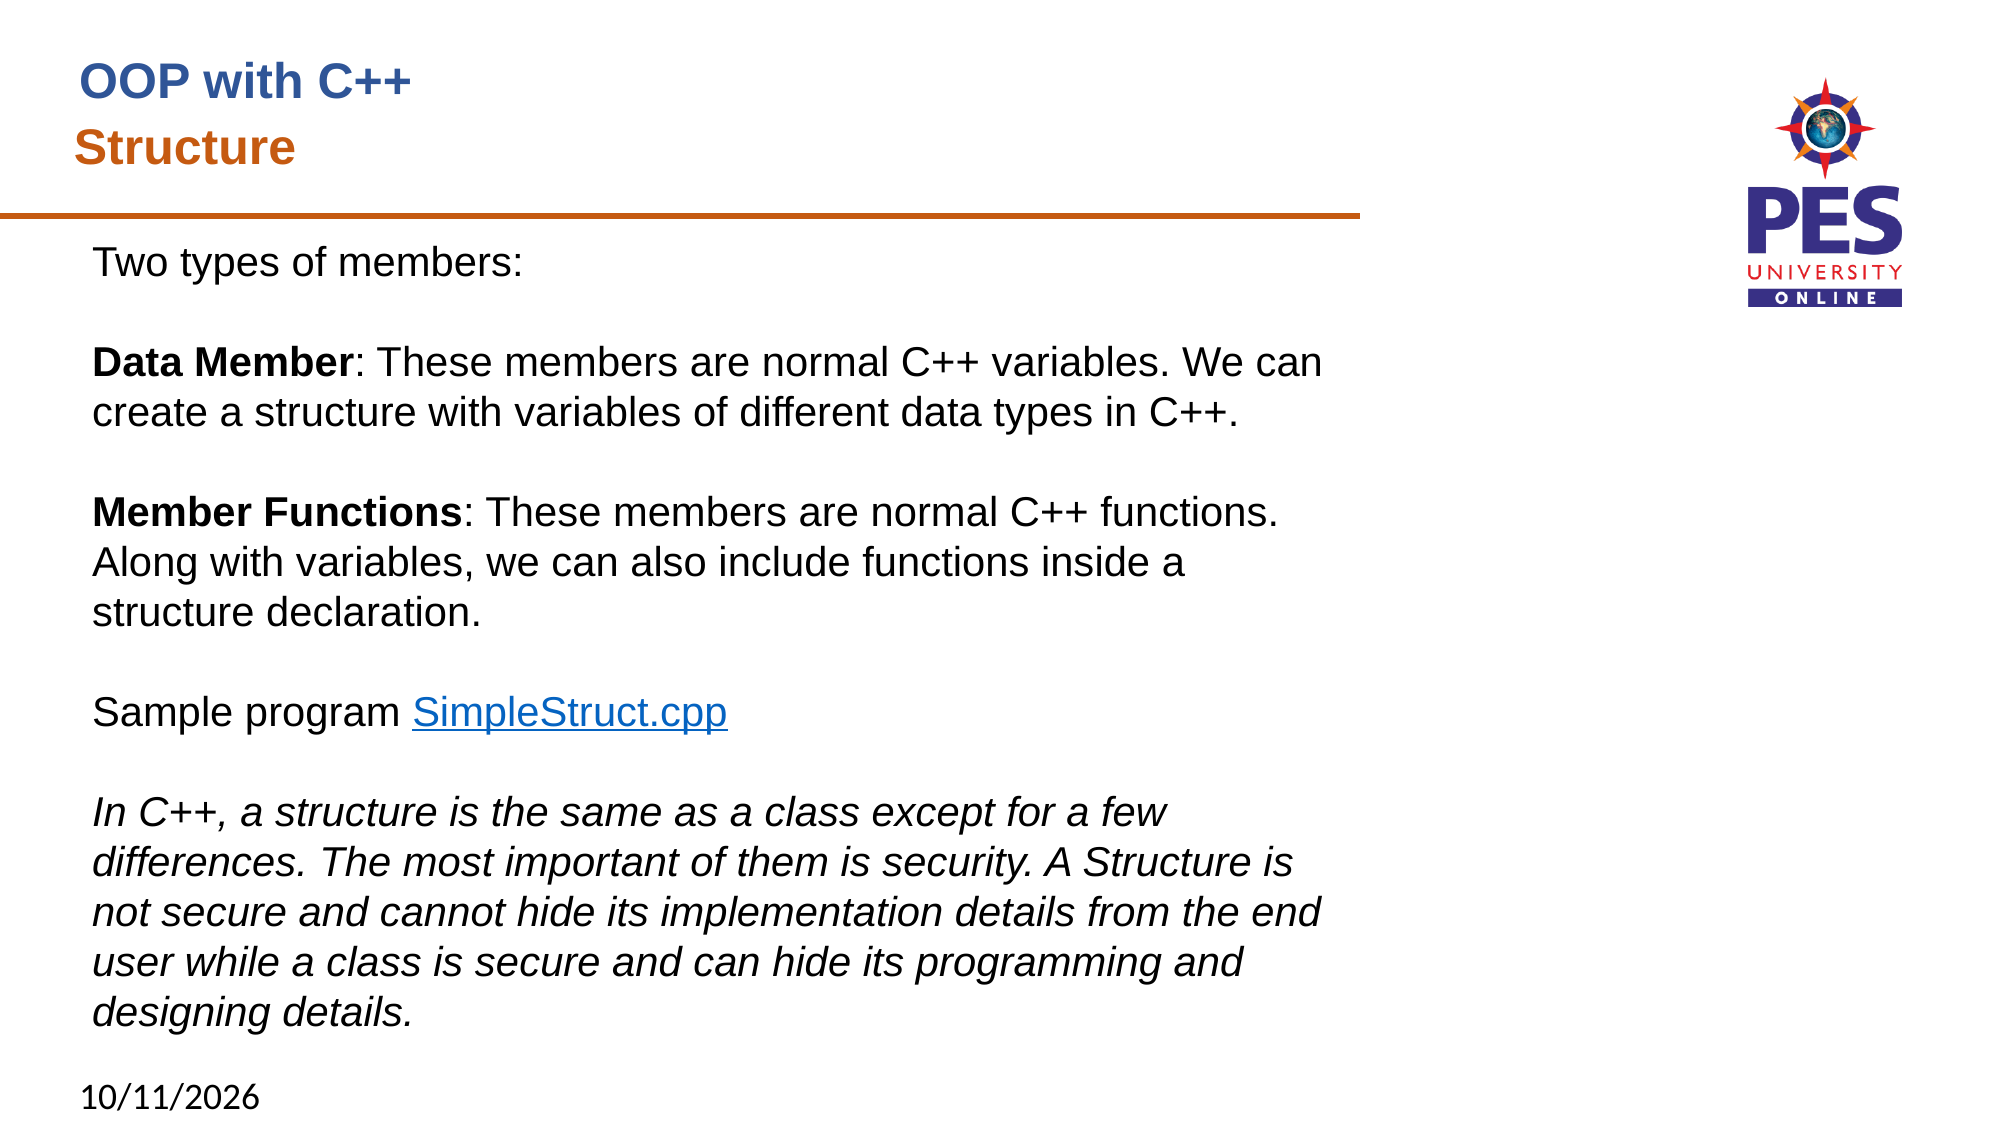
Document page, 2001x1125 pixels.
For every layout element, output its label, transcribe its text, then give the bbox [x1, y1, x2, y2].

text_box Structure [59, 107, 1372, 182]
text_box 29/06/2023 [64, 1064, 358, 1125]
text_box OOP with C++ [64, 41, 1295, 117]
picture [1748, 76, 1902, 307]
text_box Two types of members: Data Member: These members are normal C++ variables. We can create a structure with variables of different data types in C++. Member Functions: These members are normal C++ functions. Along with variables, we can also include functions inside a structure declaration. Sample program SimpleStruct.cpp In C++, a structure is the same as a class except for a few differences. The most important of them is security. A Structure is not secure and cannot hide its implementation details from the end user while a class is secure and can hide its programming and designing details. [77, 227, 1355, 1043]
